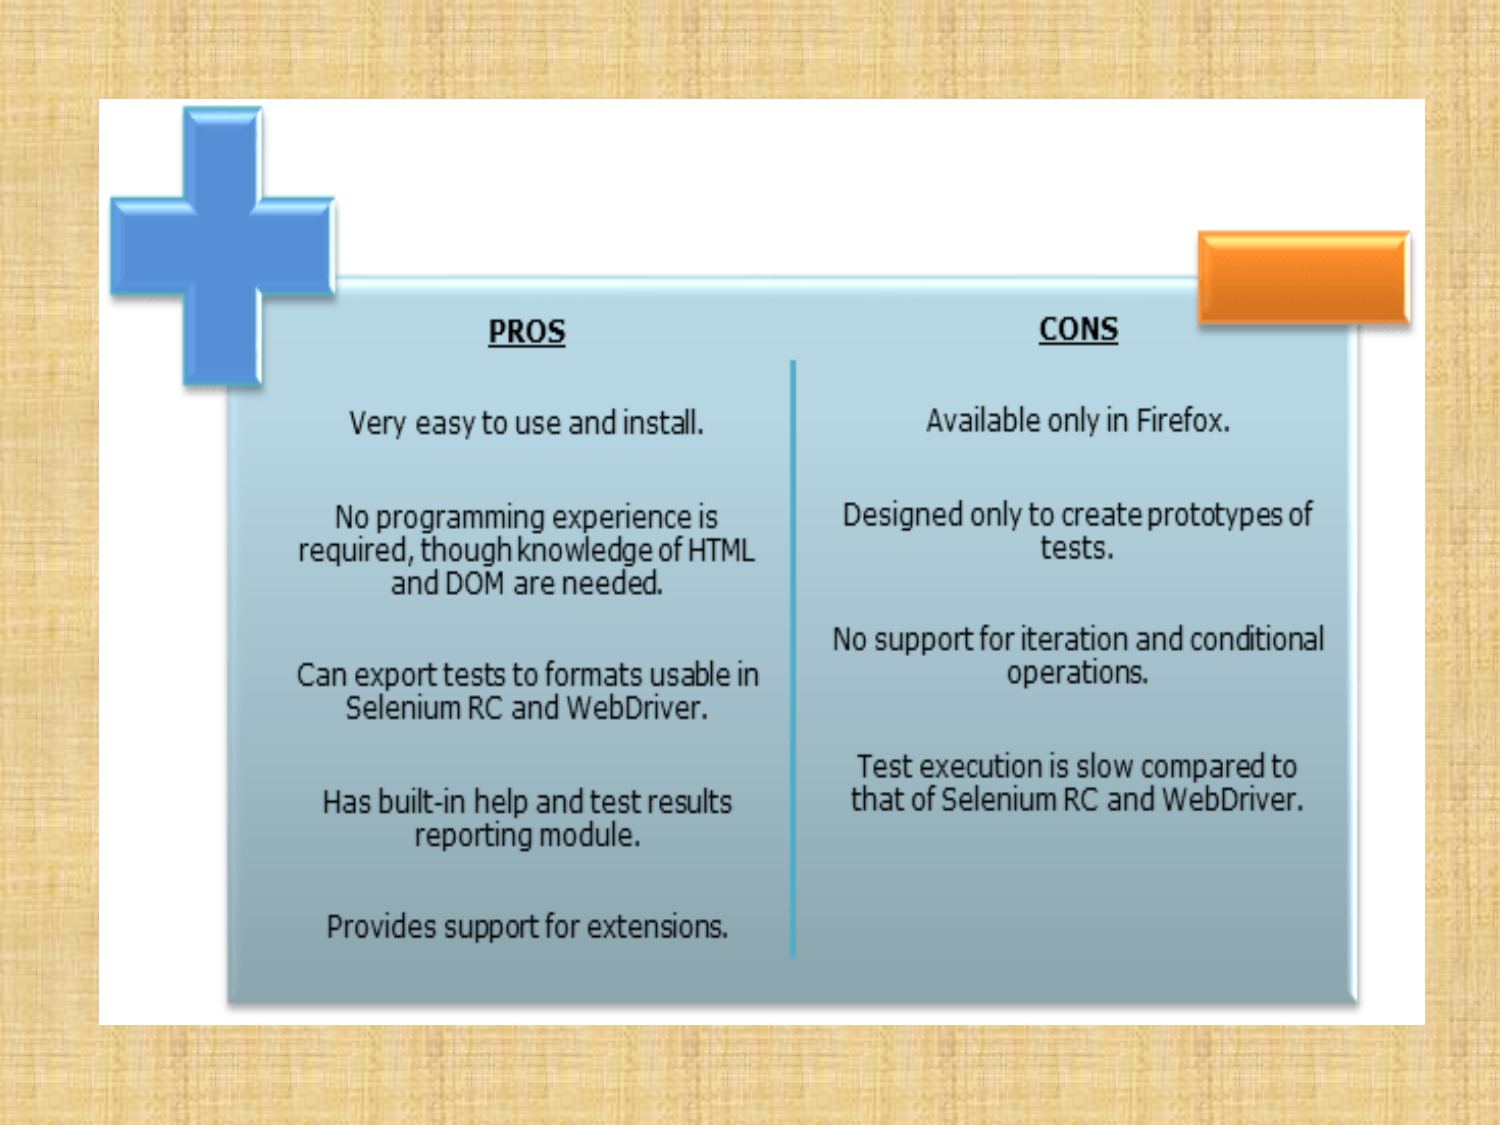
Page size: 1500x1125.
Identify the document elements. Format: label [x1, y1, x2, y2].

picture [0, 0, 1500, 1125]
list [99, 99, 1426, 1026]
